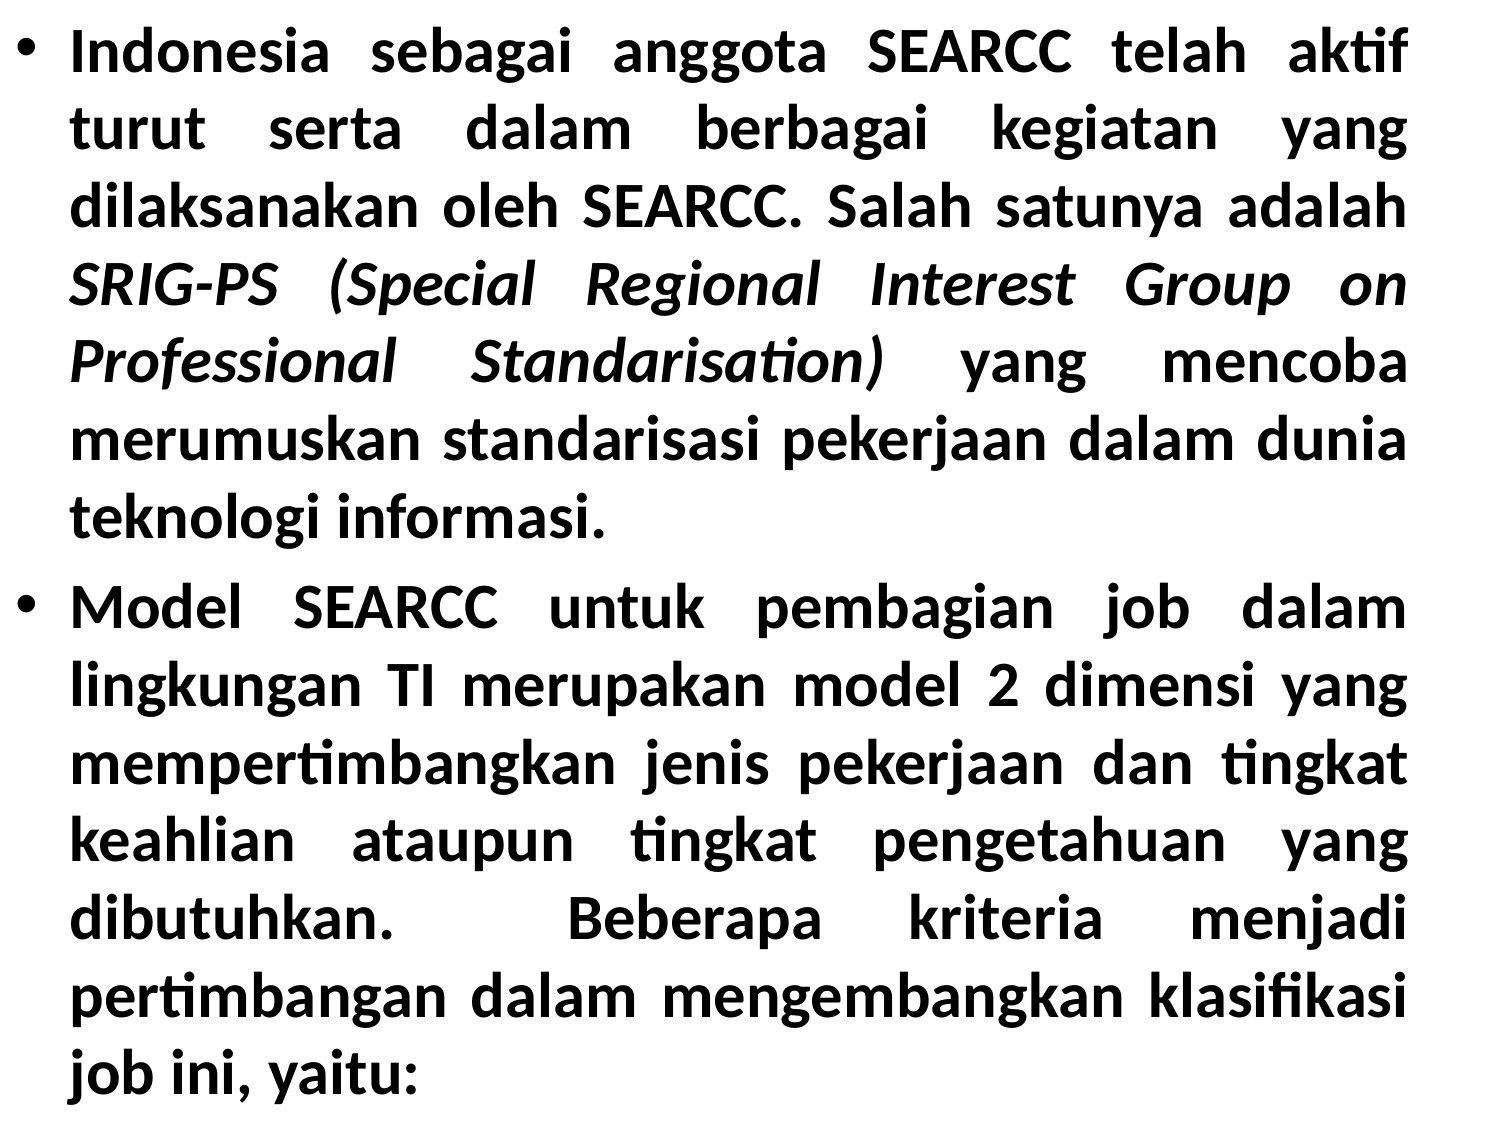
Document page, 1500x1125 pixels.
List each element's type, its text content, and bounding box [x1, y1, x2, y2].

list Indonesia sebagai anggota SEARCC telah aktif turut serta dalam berbagai kegiatan yang dilaksanakan oleh SEARCC. Salah satunya adalah SRIG-PS (Special Regional Interest Group on Professional Standarisation) yang mencoba merumuskan standarisasi pekerjaan dalam dunia teknologi informasi. Model SEARCC untuk pembagian job dalam lingkungan TI merupakan model 2 dimensi yang mempertimbangkan jenis pekerjaan dan tingkat keahlian ataupun tingkat pengetahuan yang dibutuhkan. Beberapa kriteria menjadi pertimbangan dalam mengembangkan klasifikasi job ini, yaitu: [0, 0, 1425, 1125]
